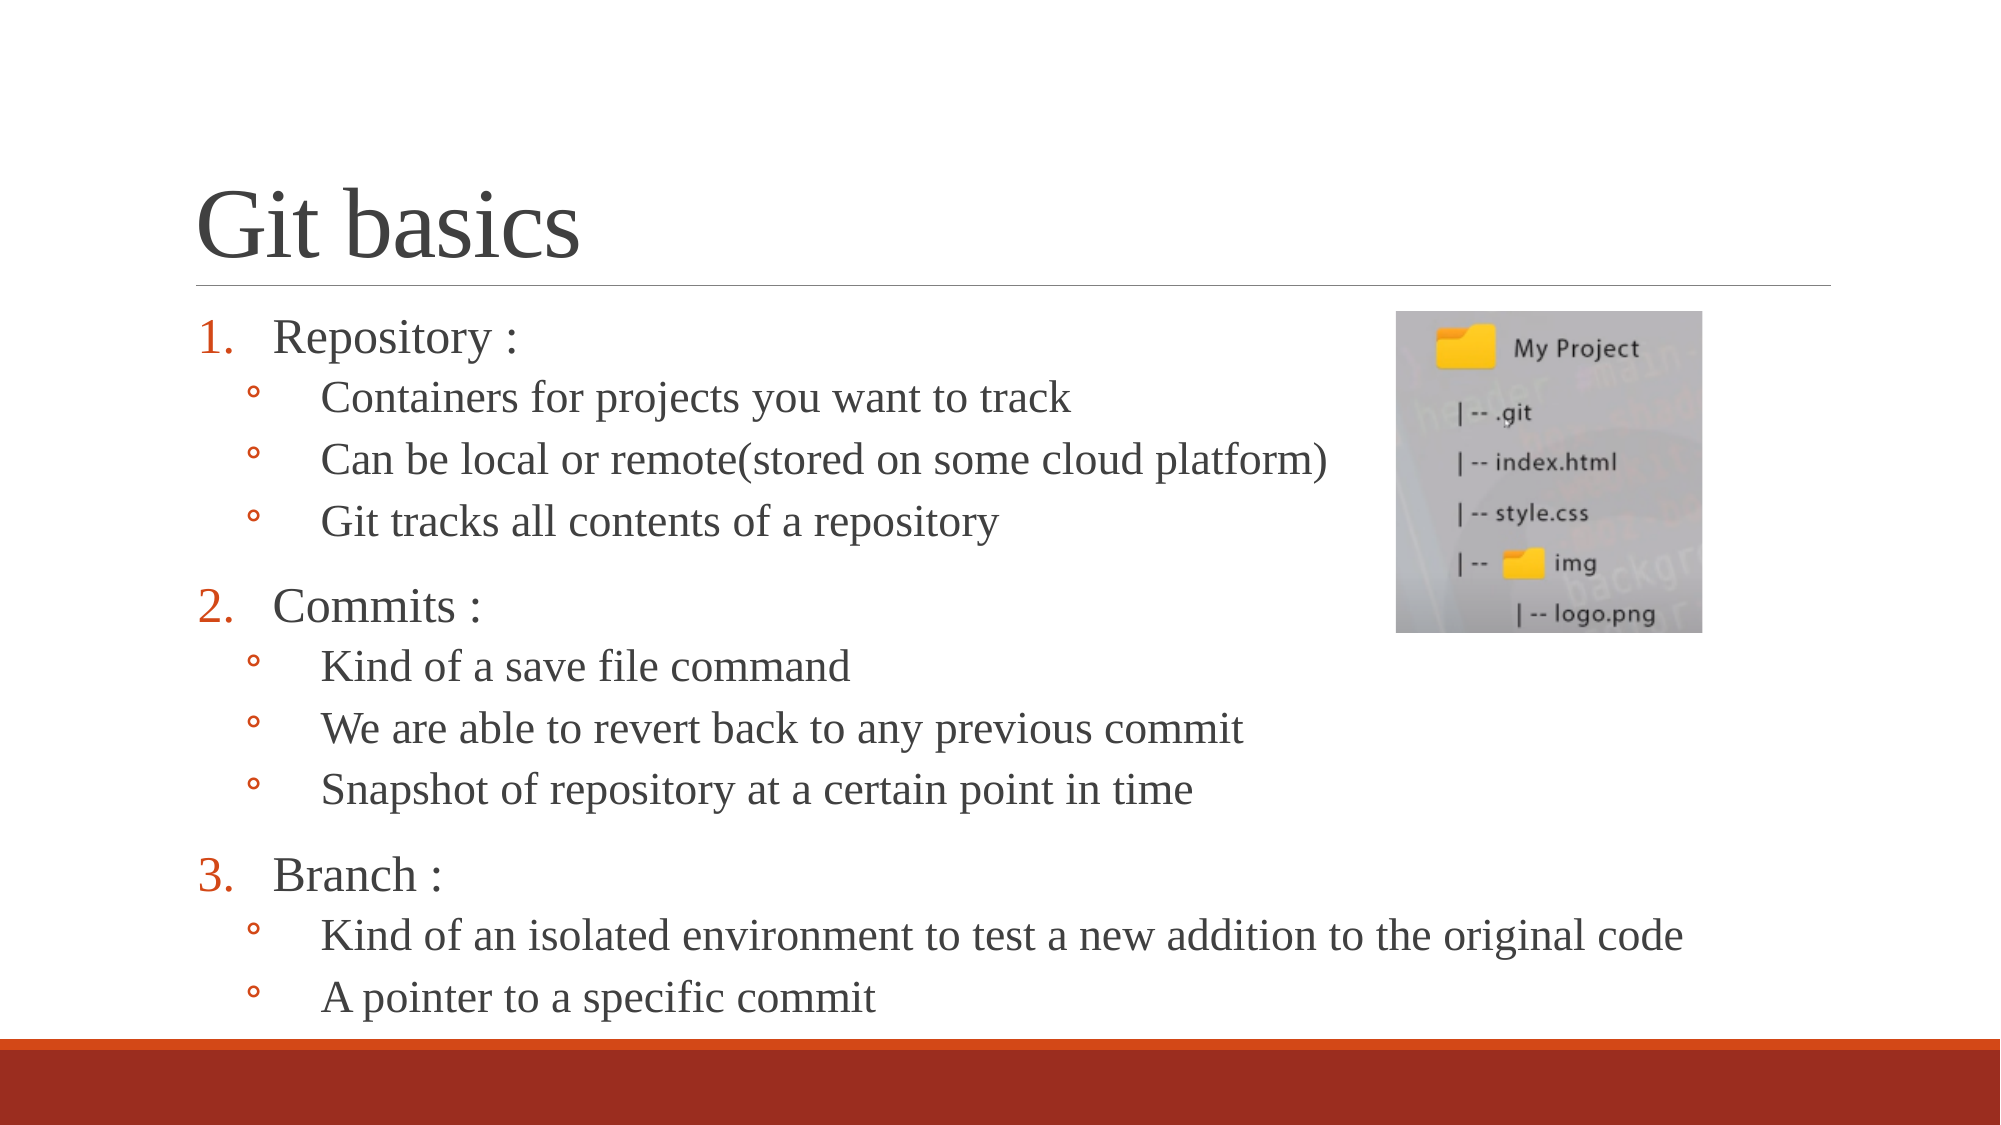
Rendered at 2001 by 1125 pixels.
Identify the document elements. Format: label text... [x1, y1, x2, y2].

list Repository : Containers for projects you want to track Can be local or remote(stored on some cloud platform) Git tracks all contents of a repository Commits : Kind of a save file command We are able to revert back to any previous commit Snapshot of repository at a certain point in time Branch : Kind of an isolated environment to test a new addition to the original code A pointer to a specific commit [180, 302, 1830, 1078]
title Git basics [180, 47, 1830, 285]
picture [1395, 310, 1703, 634]
